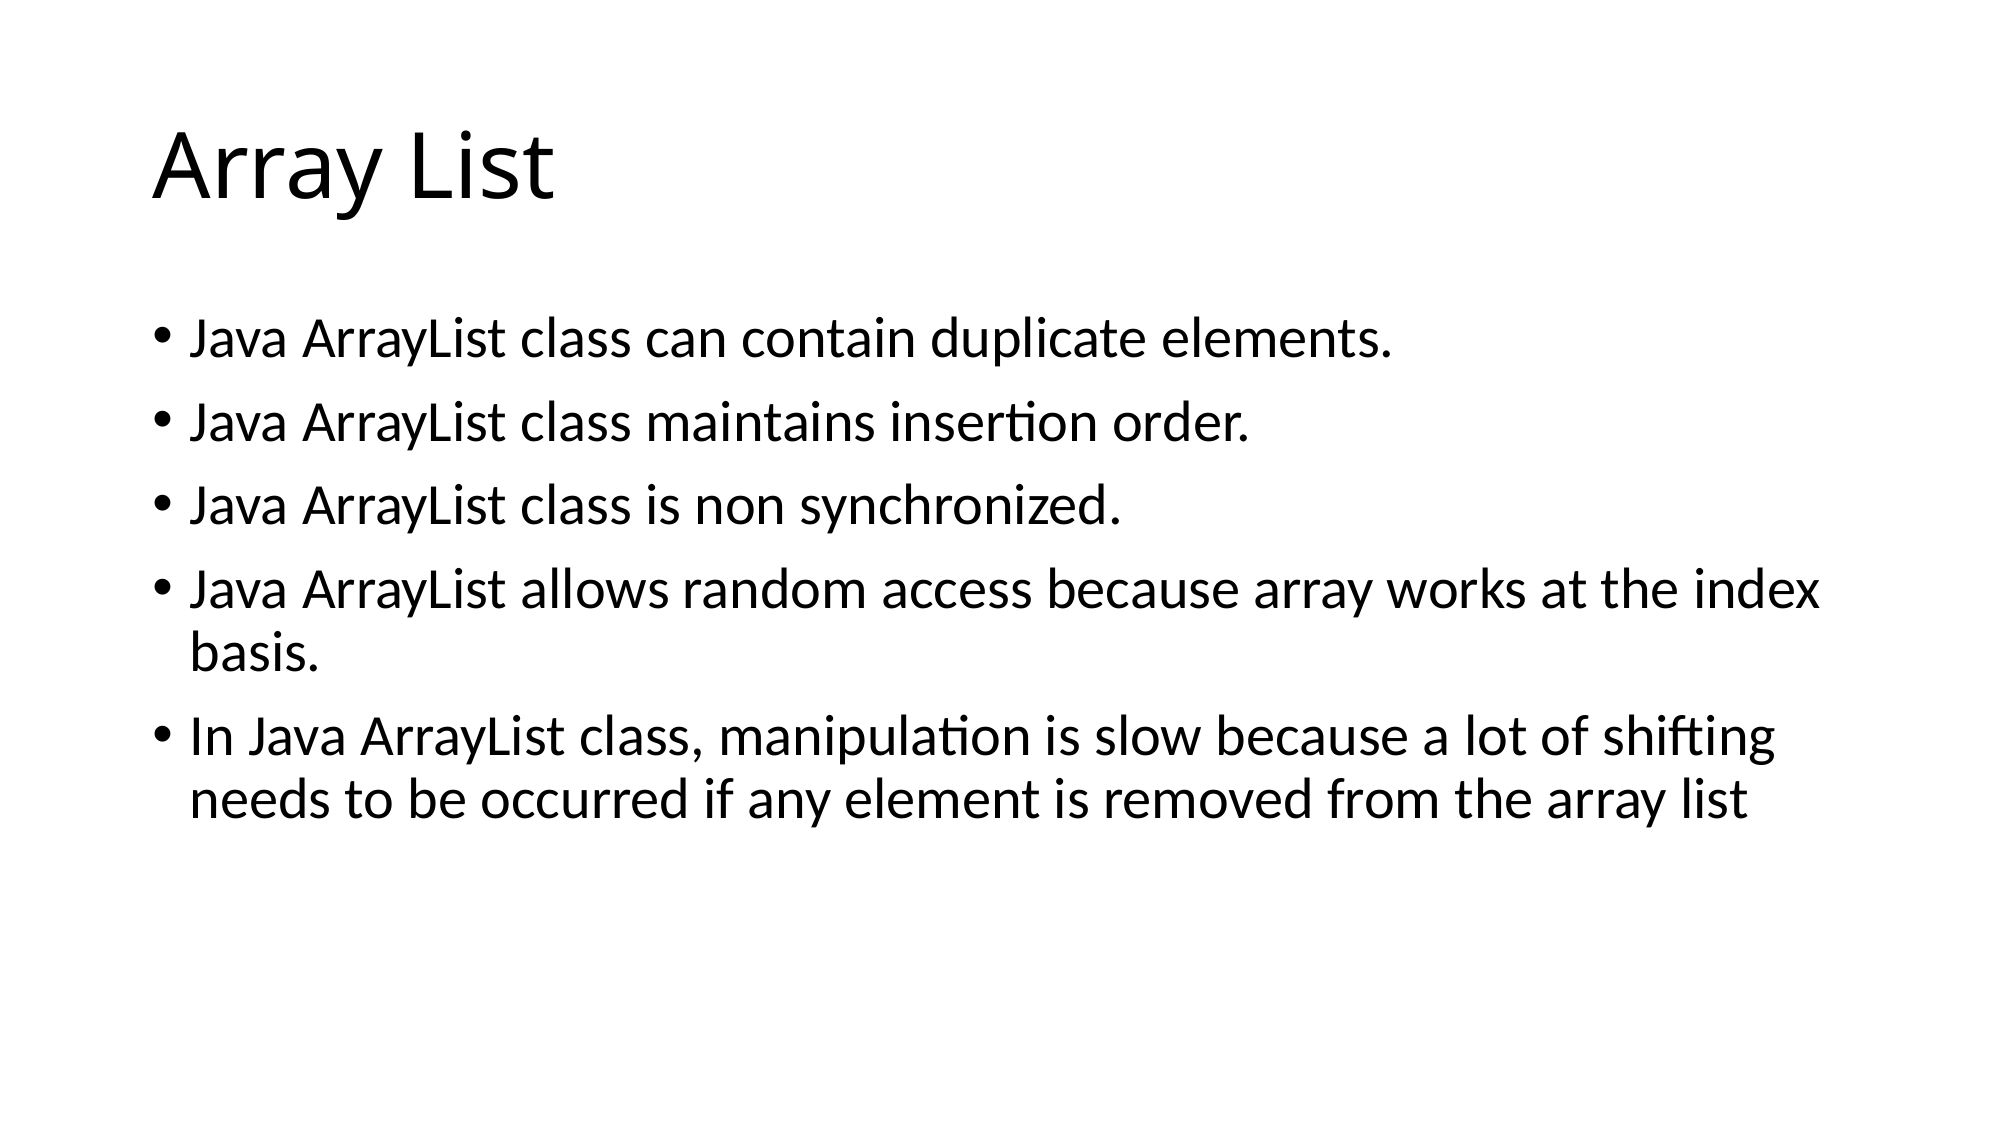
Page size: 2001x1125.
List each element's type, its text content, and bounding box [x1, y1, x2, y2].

title Array List [137, 59, 1863, 278]
list Java ArrayList class can contain duplicate elements. Java ArrayList class maintains insertion order. Java ArrayList class is non synchronized. Java ArrayList allows random access because array works at the index basis. In Java ArrayList class, manipulation is slow because a lot of shifting needs to be occurred if any element is removed from the array list [137, 299, 1863, 1014]
